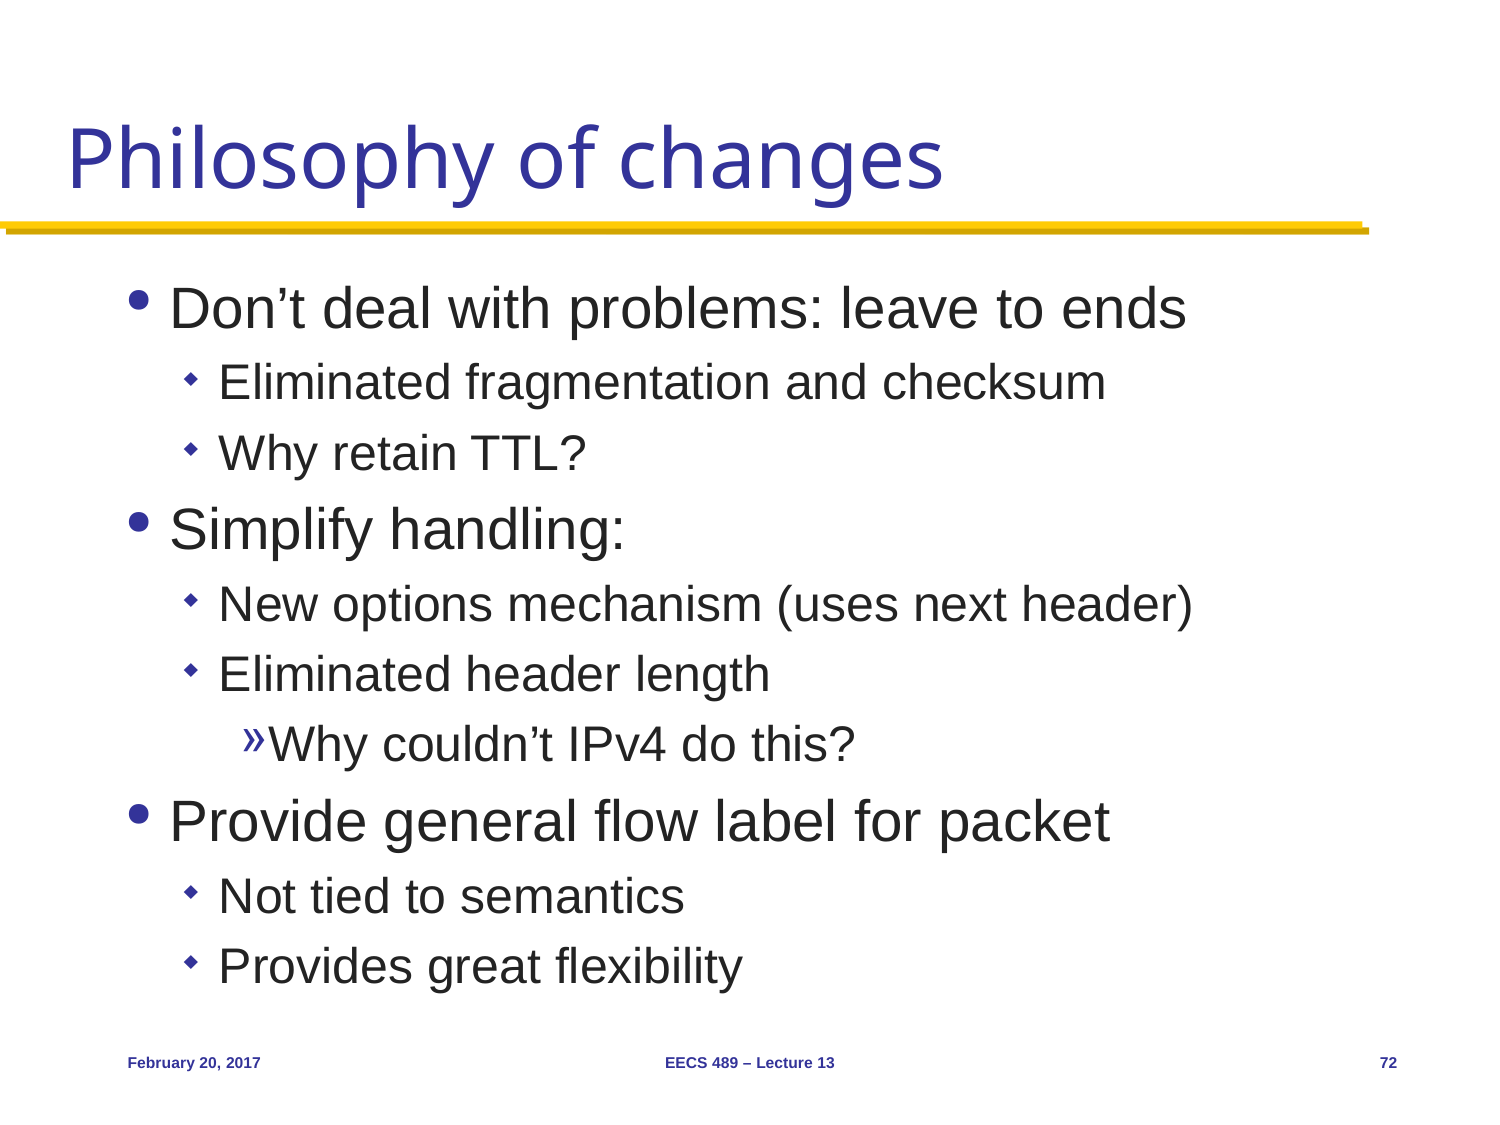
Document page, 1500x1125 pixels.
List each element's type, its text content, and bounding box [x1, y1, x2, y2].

list Don’t deal with problems: leave to ends Eliminated fragmentation and checksum Why retain TTL? Simplify handling: New options mechanism (uses next header) Eliminated header length Why couldn’t IPv4 do this? Provide general flow label for packet Not tied to semantics Provides great flexibility [112, 262, 1413, 988]
footer EECS 489 – Lecture 13 [512, 1024, 988, 1101]
slide_number 72 [1312, 1024, 1413, 1101]
title Philosophy of changes [49, 24, 1451, 213]
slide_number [112, 1024, 426, 1101]
